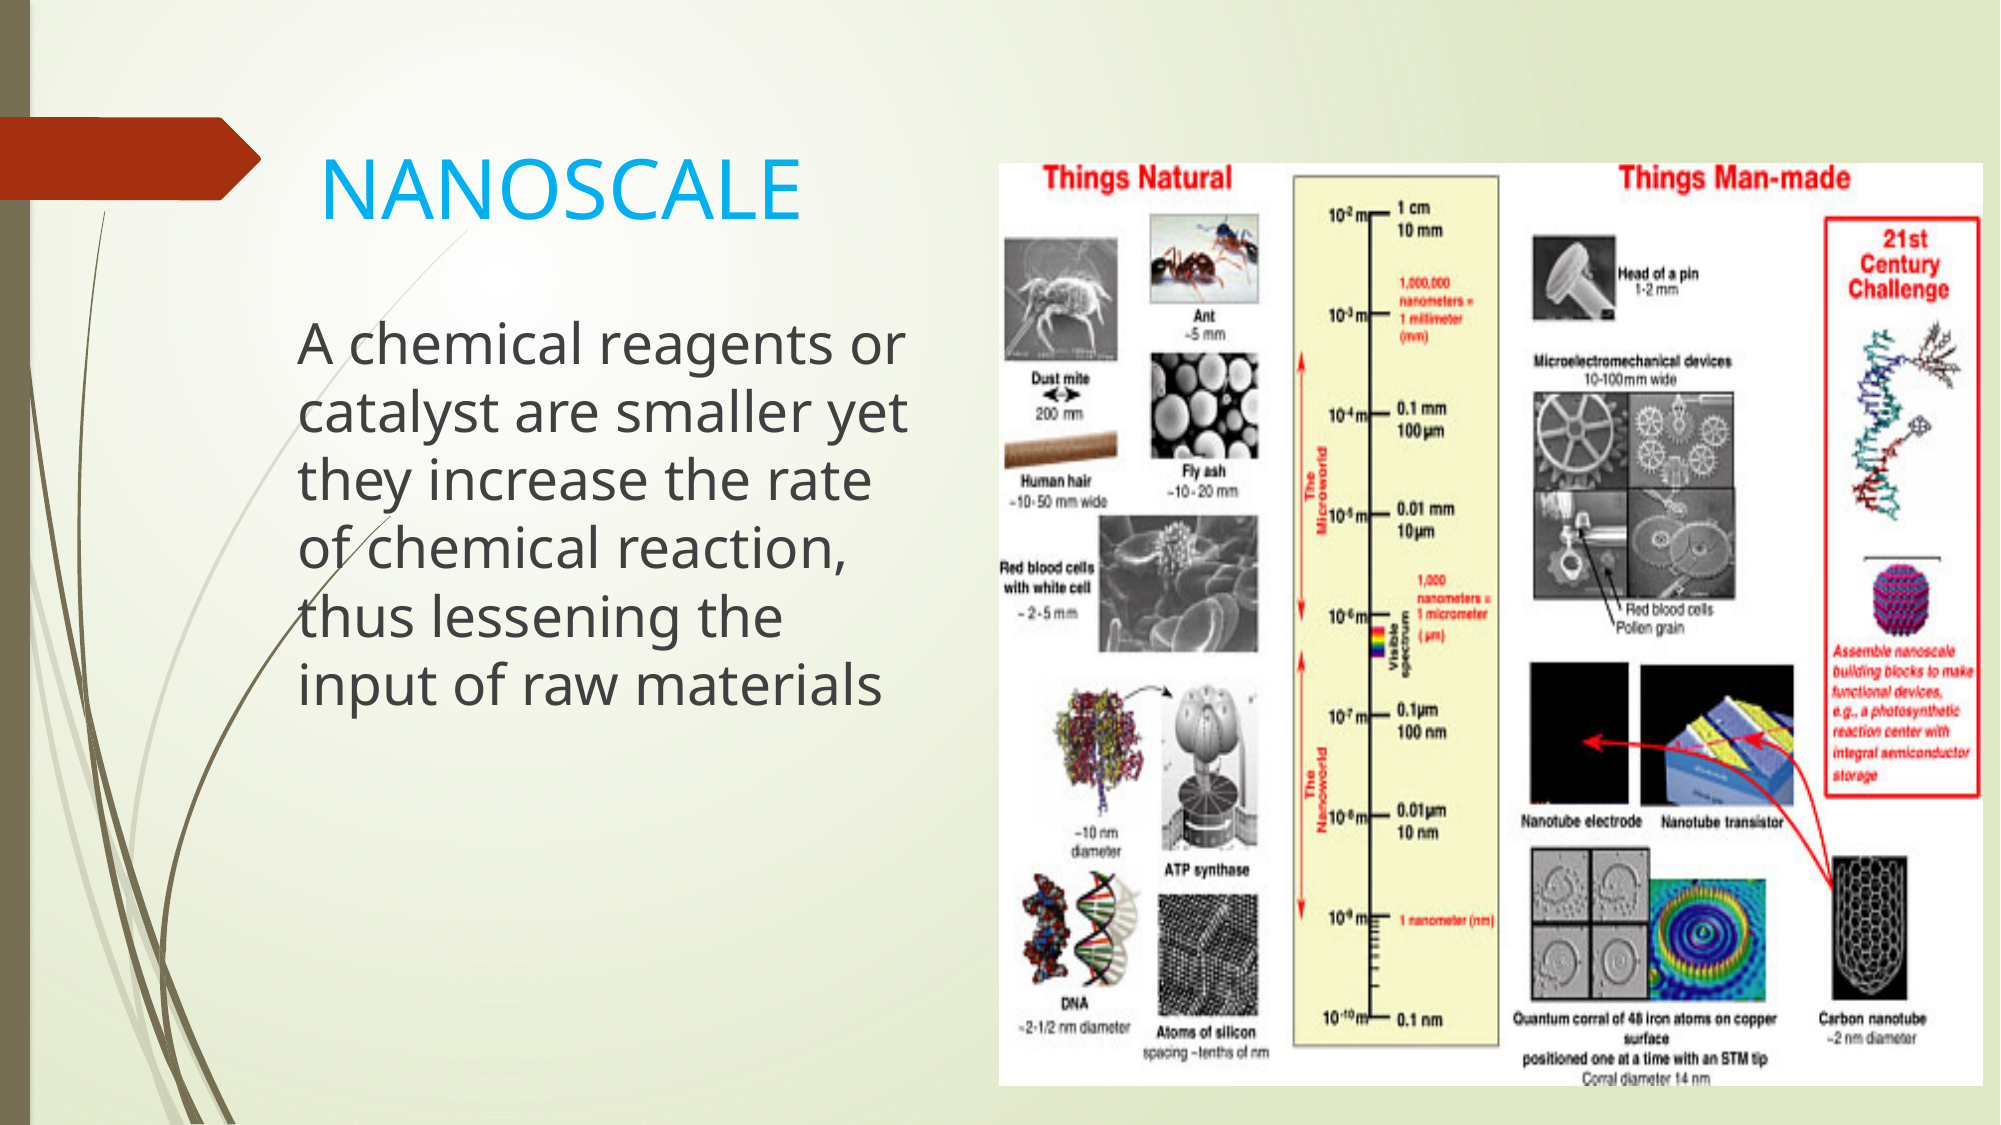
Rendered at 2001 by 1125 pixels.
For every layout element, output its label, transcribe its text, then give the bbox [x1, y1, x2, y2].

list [999, 162, 1983, 1087]
title NANOSCALE [303, 83, 879, 244]
list A chemical reagents or catalyst are smaller yet they increase the rate of chemical reaction, thus lessening the input of raw materials [282, 300, 945, 815]
